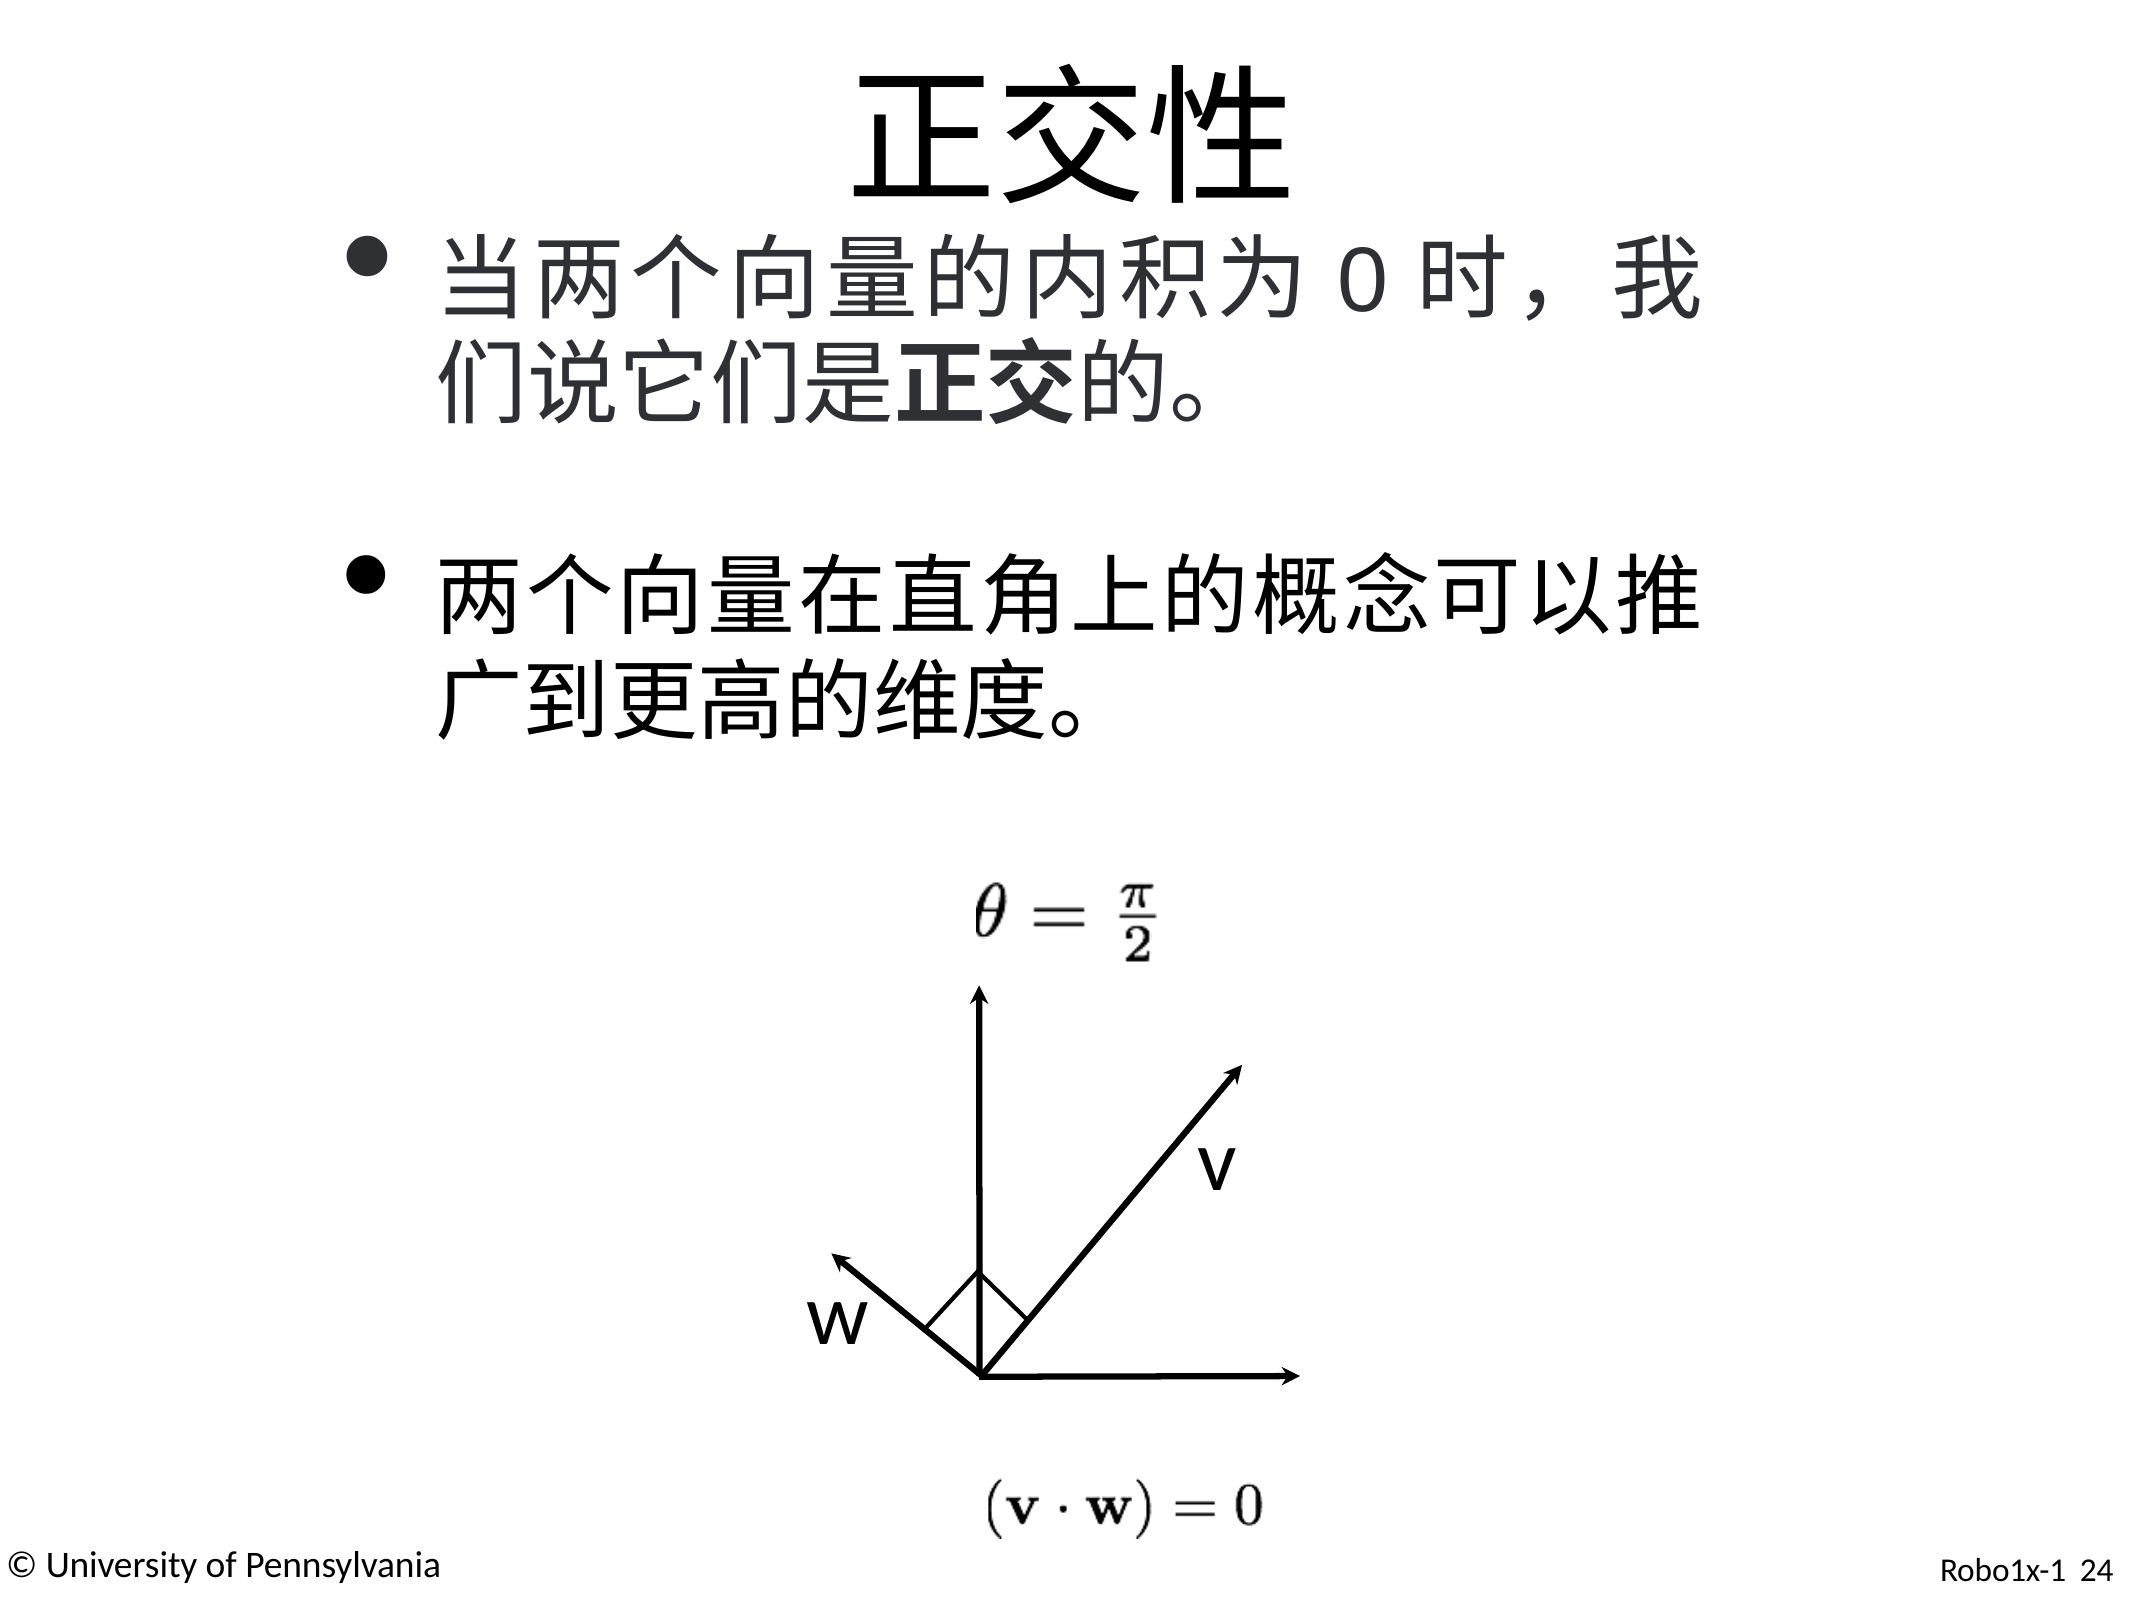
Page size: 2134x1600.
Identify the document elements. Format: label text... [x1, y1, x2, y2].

text_box v w [804, 1102, 1239, 1363]
text_box [969, 985, 989, 1005]
text_box [1222, 1064, 1243, 1086]
text_box [987, 1477, 1264, 1539]
text_box [976, 881, 1158, 964]
text_box [1281, 1366, 1301, 1386]
slide_number Robo1x-1 24 [1938, 1554, 2123, 1600]
title 正交性 [293, 42, 1840, 310]
text_box 当两个向量的内积为0时，我们说它们是正交的。 两个向量在直角上的概念可以推广到更高的维度。 [339, 224, 1797, 750]
footer © University of Pennsylvania [4, 1546, 450, 1600]
